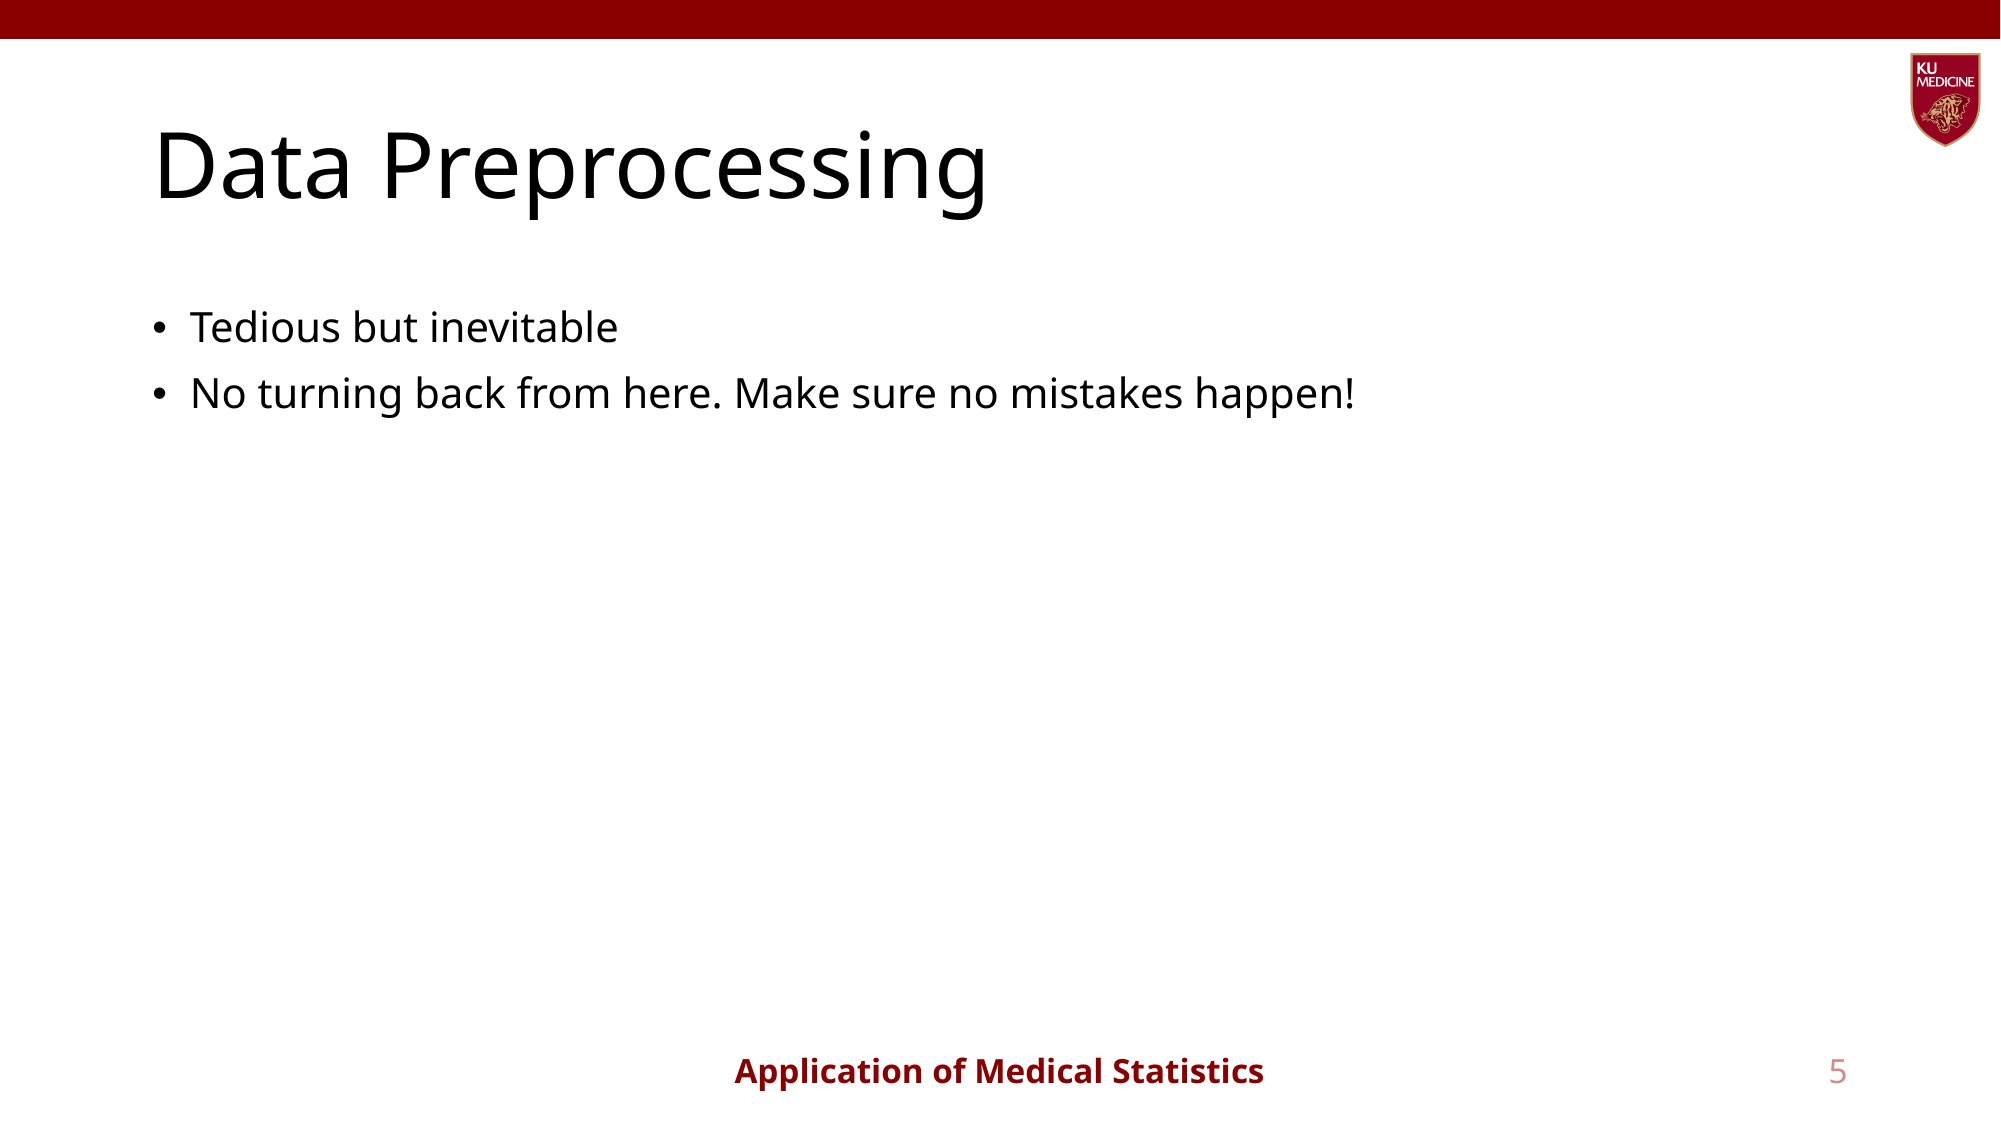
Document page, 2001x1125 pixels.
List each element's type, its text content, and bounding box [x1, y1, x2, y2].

title Data Preprocessing [137, 59, 1863, 278]
footer Application of Medical Statistics [662, 1042, 1338, 1103]
slide_number 5 [1412, 1042, 1863, 1103]
list Tedious but inevitable No turning back from here. Make sure no mistakes happen! [137, 299, 1863, 1014]
picture [1899, 45, 1992, 151]
